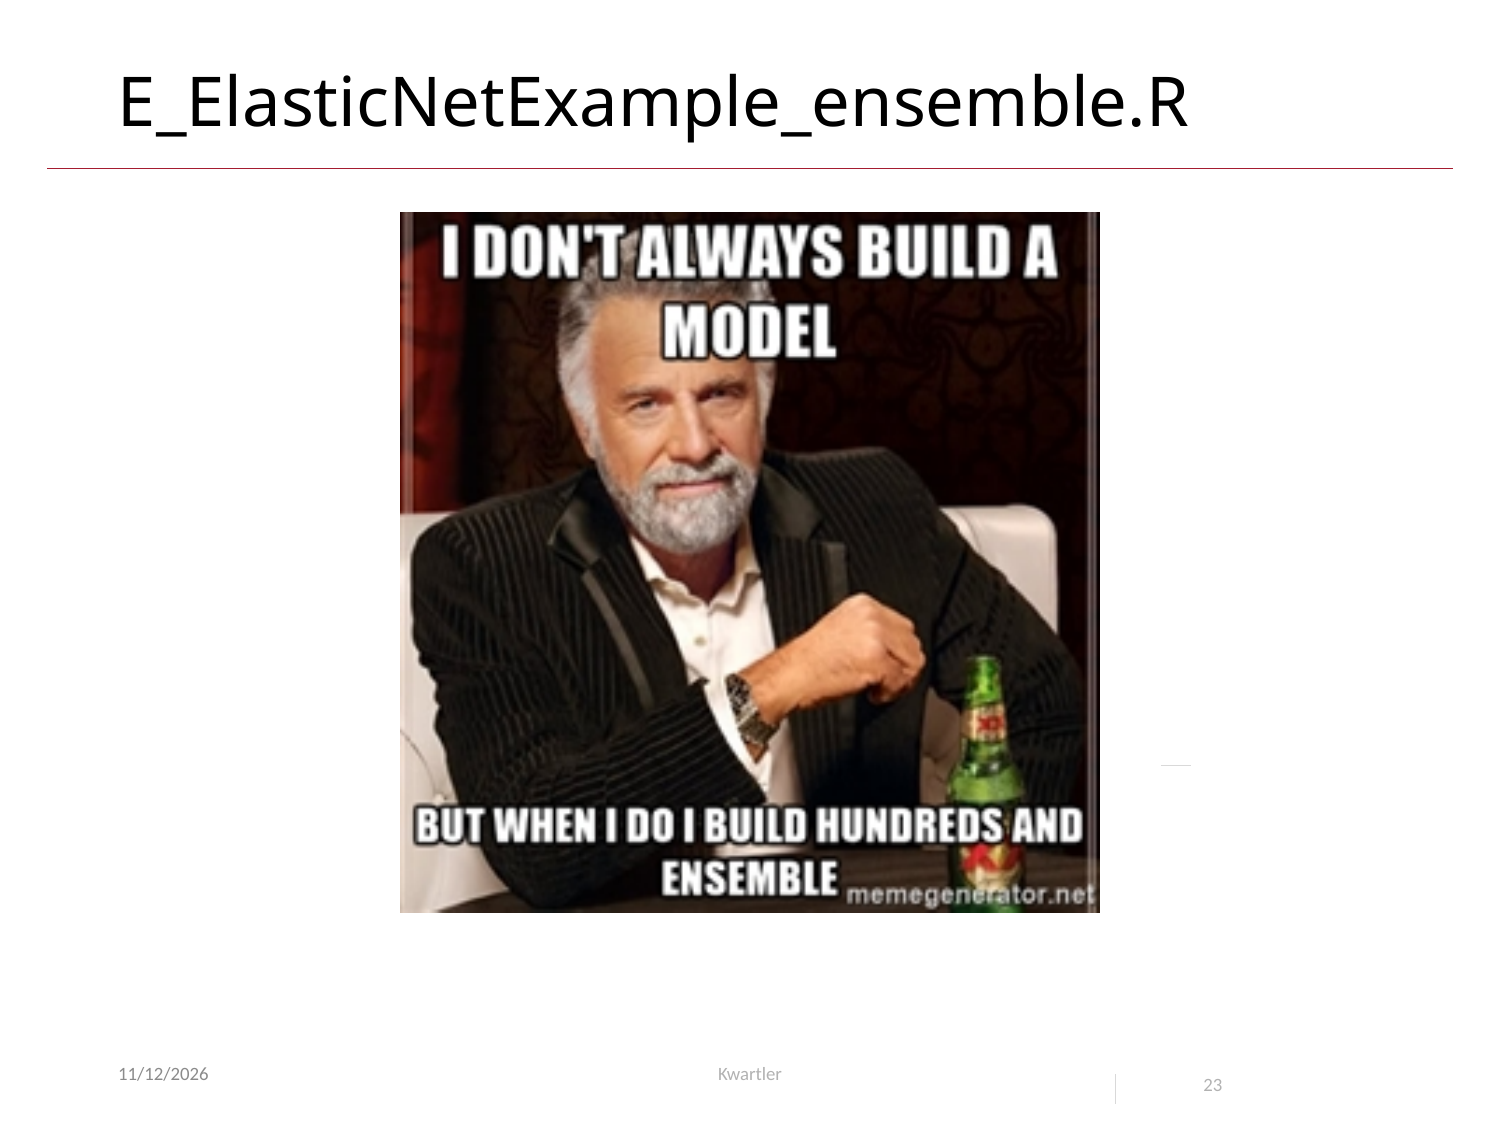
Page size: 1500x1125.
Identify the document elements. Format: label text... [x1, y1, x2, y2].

slide_number 23 [1188, 1042, 1330, 1103]
picture [400, 212, 1100, 913]
footer Kwartler [496, 1042, 1004, 1103]
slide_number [103, 1042, 441, 1103]
title E_ElasticNetExample_ensemble.R [103, 59, 1397, 157]
